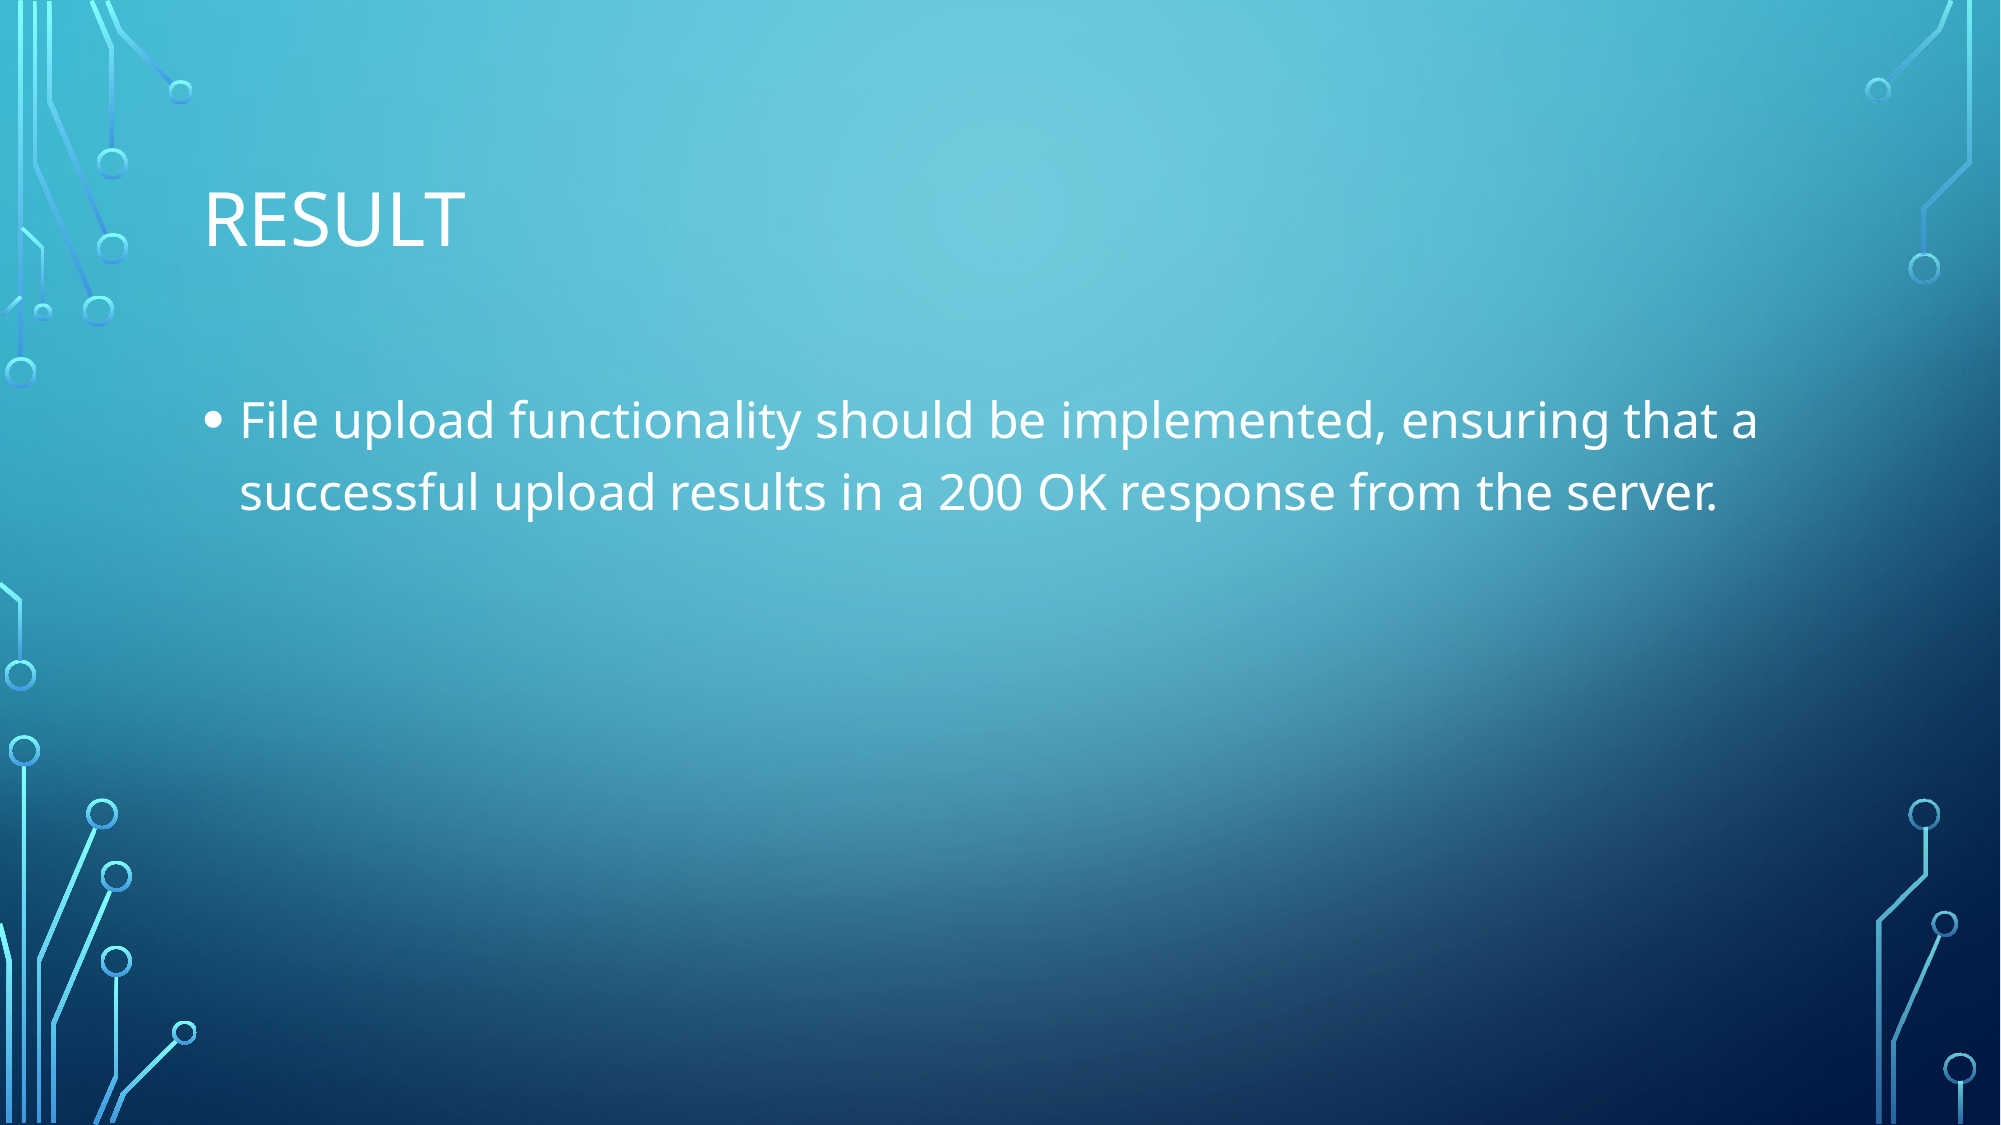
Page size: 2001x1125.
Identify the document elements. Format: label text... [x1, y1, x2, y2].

list File upload functionality should be implemented, ensuring that a successful upload results in a 200 OK response from the server. [187, 369, 1813, 950]
title Result [187, 101, 1813, 344]
